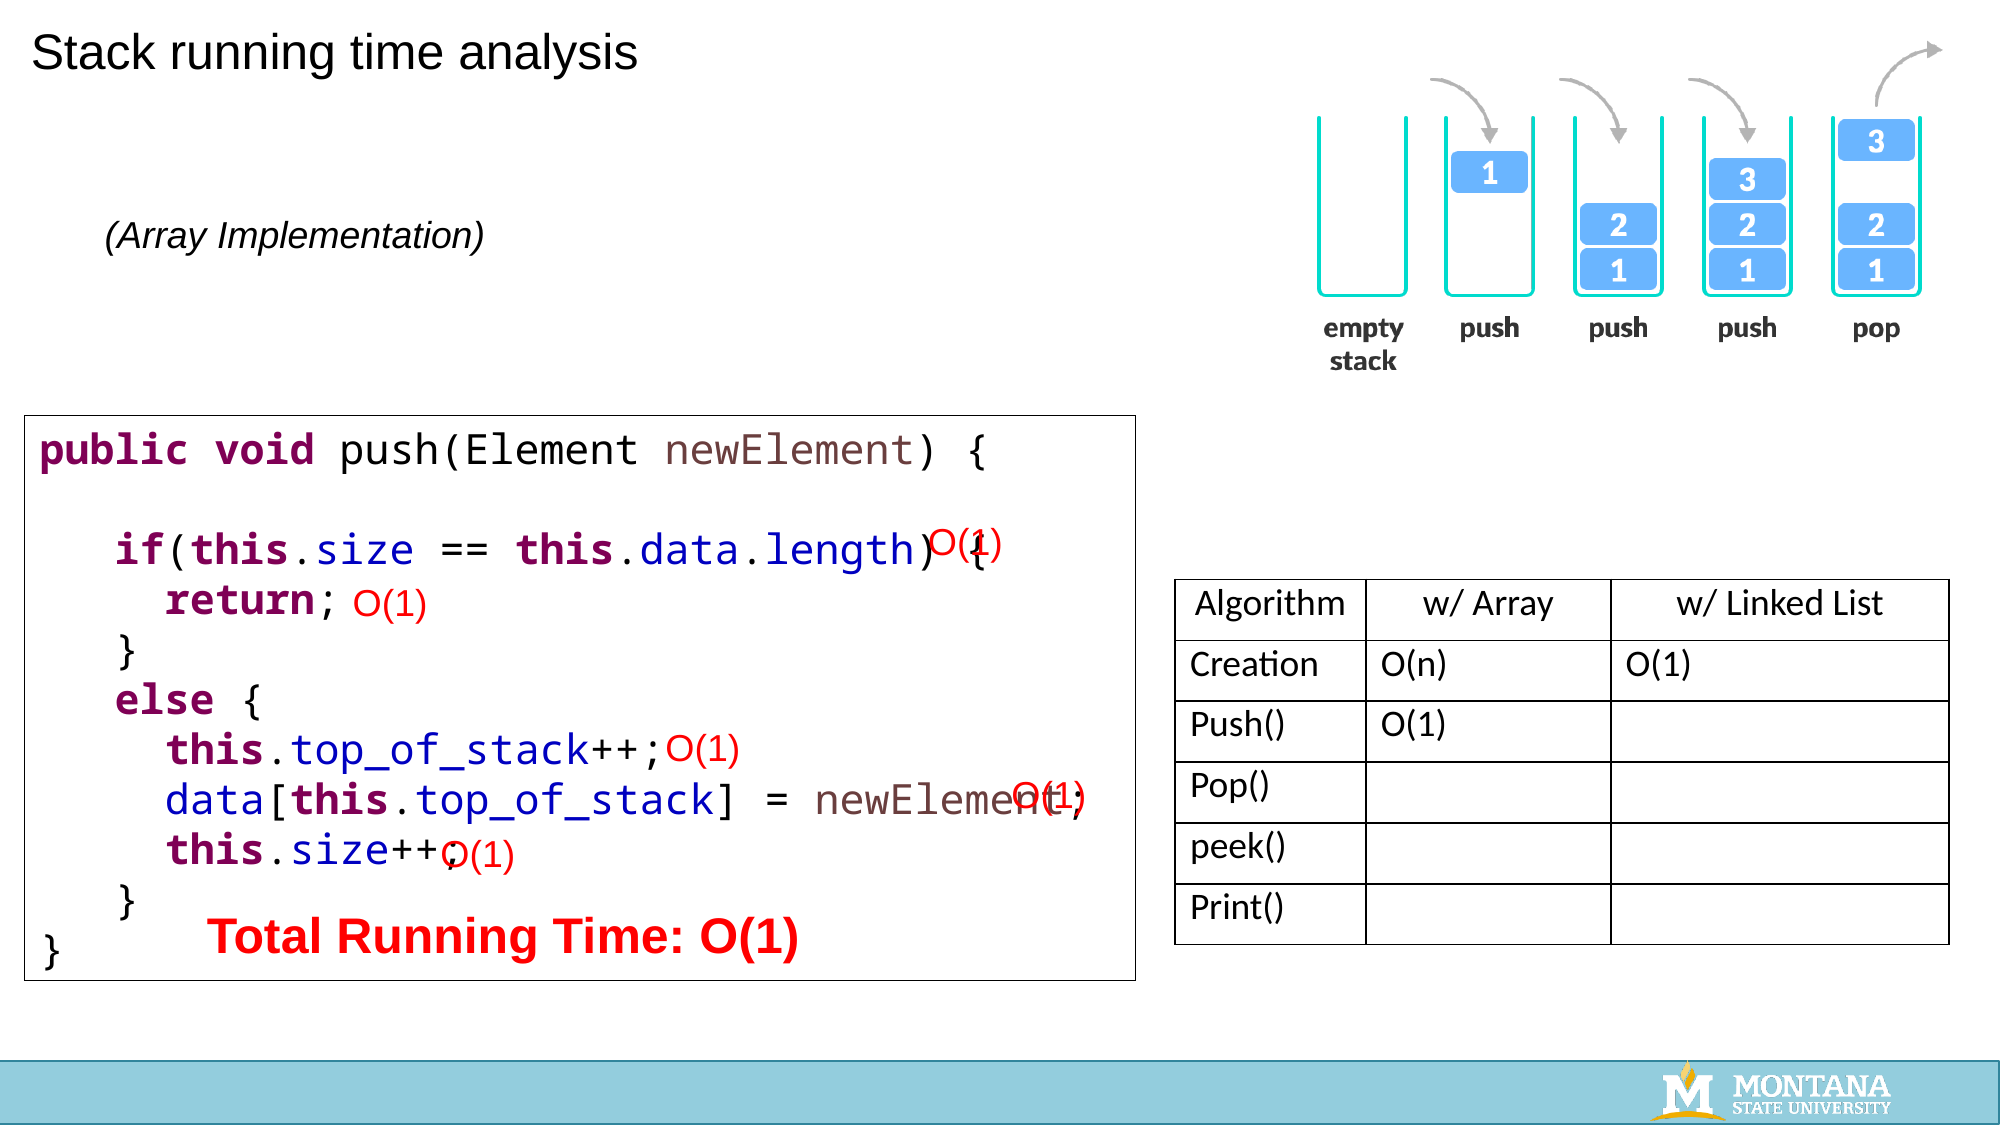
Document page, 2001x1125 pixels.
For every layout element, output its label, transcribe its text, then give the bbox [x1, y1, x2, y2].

text_box (Array Implementation) [89, 203, 501, 264]
table_cell Pop() [1176, 763, 1365, 822]
table_cell [1367, 824, 1610, 883]
table_cell O(n) [1367, 641, 1610, 700]
table_header w/ Array [1367, 580, 1610, 640]
table_cell peek() [1176, 824, 1365, 883]
text_box public void push(Element newElement) { if(this.size == this.data.length) { return; } else { this.top_of_stack++; data[this.top_of_stack] = newElement; this.size++; } } [24, 415, 1136, 981]
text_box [0, 1059, 1648, 1125]
table_cell [1612, 702, 1948, 761]
table_cell O(1) [1612, 641, 1948, 700]
text_box O(1) [650, 716, 756, 776]
table_cell O(1) [1367, 702, 1610, 761]
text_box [1891, 1059, 2000, 1125]
text_box Stack running time analysis [16, 12, 655, 88]
picture [1649, 1060, 1892, 1122]
text_box O(1) [913, 510, 1018, 571]
table_cell Creation [1176, 641, 1365, 700]
picture [1275, 0, 1984, 417]
table_header Algorithm [1176, 580, 1365, 640]
text_box O(1) [338, 571, 443, 631]
table_cell [1612, 885, 1948, 944]
table_cell Print() [1176, 885, 1365, 944]
text_box Total Running Time: O(1) [192, 896, 816, 972]
text_box O(1) [996, 764, 1102, 824]
table_cell [1367, 763, 1610, 822]
table_cell Push() [1176, 702, 1365, 761]
table_cell [1612, 824, 1948, 883]
table_cell [1367, 885, 1610, 944]
table_header w/ Linked List [1612, 580, 1948, 640]
text_box O(1) [425, 822, 531, 883]
table_cell [1612, 763, 1948, 822]
